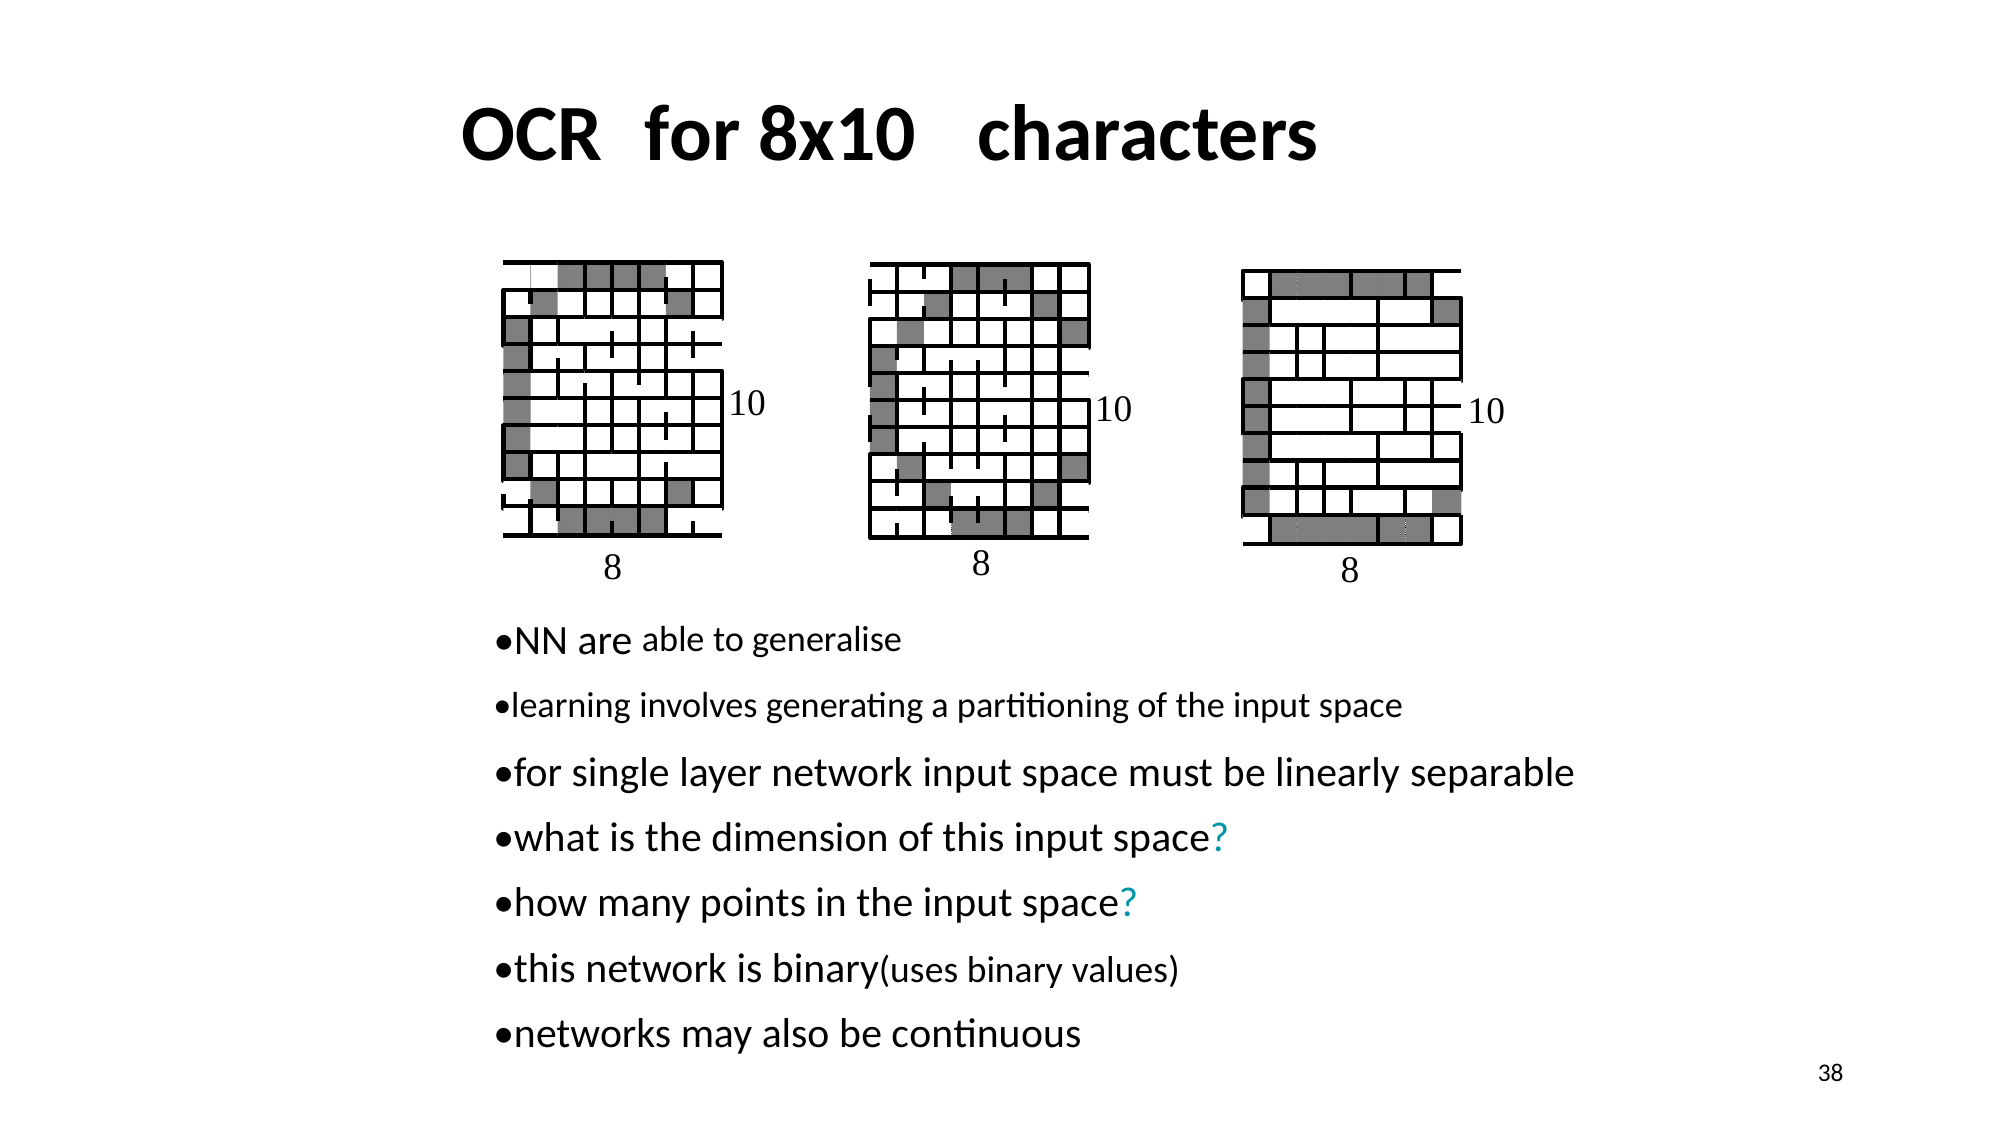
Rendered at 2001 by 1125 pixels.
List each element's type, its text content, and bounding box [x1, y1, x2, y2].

text_box [503, 479, 531, 506]
text_box [1060, 264, 1089, 292]
text_box [558, 399, 585, 426]
text_box [585, 426, 612, 453]
text_box [503, 291, 531, 318]
text_box [1242, 514, 1270, 544]
text_box [503, 344, 531, 371]
text_box [979, 264, 1006, 292]
text_box [1242, 353, 1270, 380]
text_box [1270, 514, 1297, 544]
text_box [531, 426, 558, 453]
text_box [1325, 270, 1352, 299]
text_box [693, 479, 723, 506]
text_box [693, 371, 723, 399]
text_box [503, 262, 531, 291]
text_box [979, 373, 1006, 401]
text_box [1242, 488, 1270, 514]
text_box [693, 291, 723, 318]
text_box [585, 262, 612, 291]
text_box [979, 428, 1006, 454]
text_box [1352, 514, 1379, 544]
text_box [1270, 434, 1297, 461]
text_box [869, 454, 898, 482]
text_box [898, 319, 925, 347]
text_box [612, 262, 639, 291]
text_box [1352, 434, 1379, 461]
text_box [1379, 326, 1406, 353]
text_box [1433, 514, 1462, 544]
text_box [869, 509, 898, 538]
text_box [503, 506, 531, 536]
text_box [612, 479, 639, 506]
text_box [639, 426, 666, 453]
text_box [612, 371, 639, 399]
text_box [1033, 401, 1060, 428]
text_box characters [975, 96, 1391, 193]
text_box [531, 453, 558, 479]
text_box [693, 262, 723, 291]
text_box [1433, 434, 1462, 461]
text_box [1325, 299, 1352, 326]
text_box [666, 318, 693, 344]
text_box [979, 482, 1006, 509]
text_box [558, 426, 585, 453]
text_box [693, 426, 723, 453]
text_box [1242, 380, 1270, 407]
text_box [1325, 407, 1352, 434]
text_box [869, 428, 898, 454]
text_box [1060, 428, 1089, 454]
text_box 8 •NN are [491, 547, 635, 667]
text_box [531, 399, 558, 426]
text_box [1242, 434, 1270, 461]
text_box [952, 401, 979, 428]
text_box [1325, 434, 1352, 461]
text_box [1060, 509, 1089, 538]
text_box [1379, 461, 1406, 488]
text_box [1325, 488, 1352, 514]
text_box [898, 401, 925, 428]
text_box [898, 482, 925, 509]
text_box [1270, 488, 1297, 514]
text_box [1406, 461, 1433, 488]
text_box [612, 453, 639, 479]
text_box [1379, 380, 1406, 407]
text_box [869, 401, 898, 428]
text_box [898, 347, 925, 373]
text_box [1325, 326, 1352, 353]
text_box [898, 428, 925, 454]
text_box [1060, 347, 1089, 373]
text_box [585, 399, 612, 426]
text_box [1006, 264, 1033, 292]
text_box [1433, 461, 1462, 488]
text_box [1006, 319, 1033, 347]
text_box [1379, 353, 1406, 380]
text_box OCR [459, 96, 640, 193]
text_box [1325, 461, 1352, 488]
text_box [1406, 407, 1433, 434]
text_box [898, 373, 925, 401]
text_box [1352, 407, 1379, 434]
text_box [1406, 514, 1433, 544]
text_box [558, 291, 585, 318]
text_box [1060, 373, 1089, 401]
text_box [1270, 299, 1297, 326]
text_box [1006, 292, 1033, 319]
text_box [666, 506, 693, 536]
text_box [693, 318, 723, 344]
text_box [979, 347, 1006, 373]
text_box [693, 453, 723, 479]
text_box [869, 482, 898, 509]
text_box [925, 292, 952, 319]
text_box 8 [969, 542, 999, 585]
text_box [1006, 482, 1033, 509]
text_box 10 [1092, 388, 1141, 431]
text_box [1006, 373, 1033, 401]
text_box [1033, 319, 1060, 347]
text_box [1379, 299, 1406, 326]
text_box [1297, 299, 1325, 326]
text_box [952, 373, 979, 401]
text_box [558, 453, 585, 479]
text_box [639, 371, 666, 399]
text_box [1242, 299, 1270, 326]
text_box [639, 479, 666, 506]
text_box [1433, 299, 1462, 326]
text_box [558, 344, 585, 371]
text_box [1006, 454, 1033, 482]
text_box [666, 479, 693, 506]
text_box [1270, 461, 1297, 488]
text_box [503, 371, 531, 399]
text_box [666, 371, 693, 399]
text_box [1006, 401, 1033, 428]
text_box [558, 371, 585, 399]
text_box [612, 291, 639, 318]
text_box [1033, 373, 1060, 401]
text_box [952, 454, 979, 482]
text_box [1297, 270, 1325, 299]
text_box [503, 453, 531, 479]
text_box [869, 319, 898, 347]
text_box [1270, 380, 1297, 407]
text_box [1297, 353, 1325, 380]
text_box •learning involves generating a partitioning of the input space •for single layer network input space must be linearly separable •what is the dimension of this input space? •how many points in the input space? •this network is binary(uses binary values) •networks may also be continuous [491, 686, 1587, 1062]
text_box [1270, 270, 1297, 299]
text_box [1352, 380, 1379, 407]
text_box [1352, 353, 1379, 380]
text_box [925, 373, 952, 401]
text_box [925, 454, 952, 482]
text_box [1325, 380, 1352, 407]
text_box [952, 292, 979, 319]
text_box [1060, 292, 1089, 319]
text_box 10 [1465, 390, 1513, 433]
text_box [952, 264, 979, 292]
text_box [666, 453, 693, 479]
text_box [925, 264, 952, 292]
text_box [558, 479, 585, 506]
text_box [639, 262, 666, 291]
text_box [1033, 347, 1060, 373]
text_box [531, 262, 558, 291]
text_box [1433, 326, 1462, 353]
text_box [639, 506, 666, 536]
text_box [666, 426, 693, 453]
text_box able to generalise [639, 620, 952, 667]
text_box [1352, 326, 1379, 353]
text_box [503, 426, 531, 453]
text_box [1325, 514, 1352, 544]
text_box [531, 318, 558, 344]
text_box [1060, 319, 1089, 347]
text_box [693, 399, 723, 426]
text_box [585, 453, 612, 479]
text_box [1270, 326, 1297, 353]
text_box [898, 292, 925, 319]
text_box [1352, 299, 1379, 326]
text_box [1060, 401, 1089, 428]
text_box [869, 292, 898, 319]
text_box [639, 453, 666, 479]
text_box [666, 344, 693, 371]
text_box [612, 506, 639, 536]
text_box [1033, 428, 1060, 454]
text_box [1406, 380, 1433, 407]
text_box [1406, 488, 1433, 514]
text_box [1433, 407, 1462, 434]
text_box [531, 479, 558, 506]
text_box [1406, 434, 1433, 461]
text_box [503, 318, 531, 344]
text_box [898, 454, 925, 482]
text_box [1352, 488, 1379, 514]
text_box [1406, 353, 1433, 380]
text_box [612, 426, 639, 453]
text_box [952, 482, 979, 509]
text_box [1270, 407, 1297, 434]
text_box 38 [1815, 1059, 1854, 1093]
text_box [1325, 353, 1352, 380]
text_box [925, 401, 952, 428]
text_box [1242, 407, 1270, 434]
text_box [585, 506, 612, 536]
text_box [1352, 461, 1379, 488]
text_box [558, 262, 585, 291]
text_box [979, 292, 1006, 319]
text_box [1379, 407, 1406, 434]
text_box [639, 344, 666, 371]
text_box [869, 264, 898, 292]
text_box [531, 506, 558, 536]
text_box for 8x10 [642, 96, 973, 193]
text_box [693, 506, 723, 536]
text_box [1033, 264, 1060, 292]
text_box [503, 399, 531, 426]
text_box [952, 319, 979, 347]
text_box [1297, 380, 1325, 407]
text_box [666, 262, 693, 291]
text_box [925, 319, 952, 347]
text_box [639, 291, 666, 318]
text_box [925, 482, 952, 509]
text_box [666, 291, 693, 318]
text_box [1352, 270, 1379, 299]
text_box [585, 291, 612, 318]
text_box [898, 264, 925, 292]
text_box [1060, 482, 1089, 509]
text_box [585, 371, 612, 399]
text_box [1270, 353, 1297, 380]
text_box [1433, 488, 1462, 514]
text_box [1379, 488, 1406, 514]
text_box [979, 454, 1006, 482]
text_box [952, 347, 979, 373]
text_box [1006, 509, 1033, 538]
text_box [1433, 353, 1462, 380]
text_box [1033, 509, 1060, 538]
text_box [1060, 454, 1089, 482]
text_box [1406, 299, 1433, 326]
text_box [1406, 326, 1433, 353]
text_box 10 [726, 382, 774, 425]
text_box [639, 399, 666, 426]
text_box [531, 291, 558, 318]
text_box [1379, 434, 1406, 461]
text_box [1242, 270, 1270, 299]
text_box [558, 506, 585, 536]
text_box [1379, 514, 1406, 544]
text_box [666, 399, 693, 426]
text_box [925, 347, 952, 373]
text_box [869, 373, 898, 401]
text_box [1297, 407, 1325, 434]
text_box [1297, 434, 1325, 461]
text_box [1406, 270, 1433, 299]
text_box [693, 344, 723, 371]
text_box [979, 319, 1006, 347]
text_box [612, 344, 639, 371]
text_box [612, 399, 639, 426]
text_box [639, 318, 666, 344]
text_box [558, 318, 585, 344]
text_box [1379, 270, 1406, 299]
text_box [1297, 488, 1325, 514]
text_box 8 [1338, 549, 1368, 591]
text_box [1033, 292, 1060, 319]
text_box [952, 509, 979, 538]
text_box [1242, 326, 1270, 353]
text_box [1033, 482, 1060, 509]
text_box [1433, 380, 1462, 407]
text_box [1297, 514, 1325, 544]
text_box [1433, 270, 1462, 299]
text_box [585, 318, 612, 344]
text_box [1033, 454, 1060, 482]
text_box [531, 371, 558, 399]
text_box [585, 479, 612, 506]
text_box [952, 428, 979, 454]
text_box [869, 347, 898, 373]
text_box [898, 509, 925, 538]
text_box [979, 509, 1006, 538]
text_box [1006, 347, 1033, 373]
text_box [585, 344, 612, 371]
text_box [979, 401, 1006, 428]
text_box [612, 318, 639, 344]
text_box [1297, 326, 1325, 353]
text_box [925, 509, 952, 538]
text_box [925, 428, 952, 454]
text_box [1297, 461, 1325, 488]
text_box [1006, 428, 1033, 454]
text_box [531, 344, 558, 371]
text_box [1242, 461, 1270, 488]
